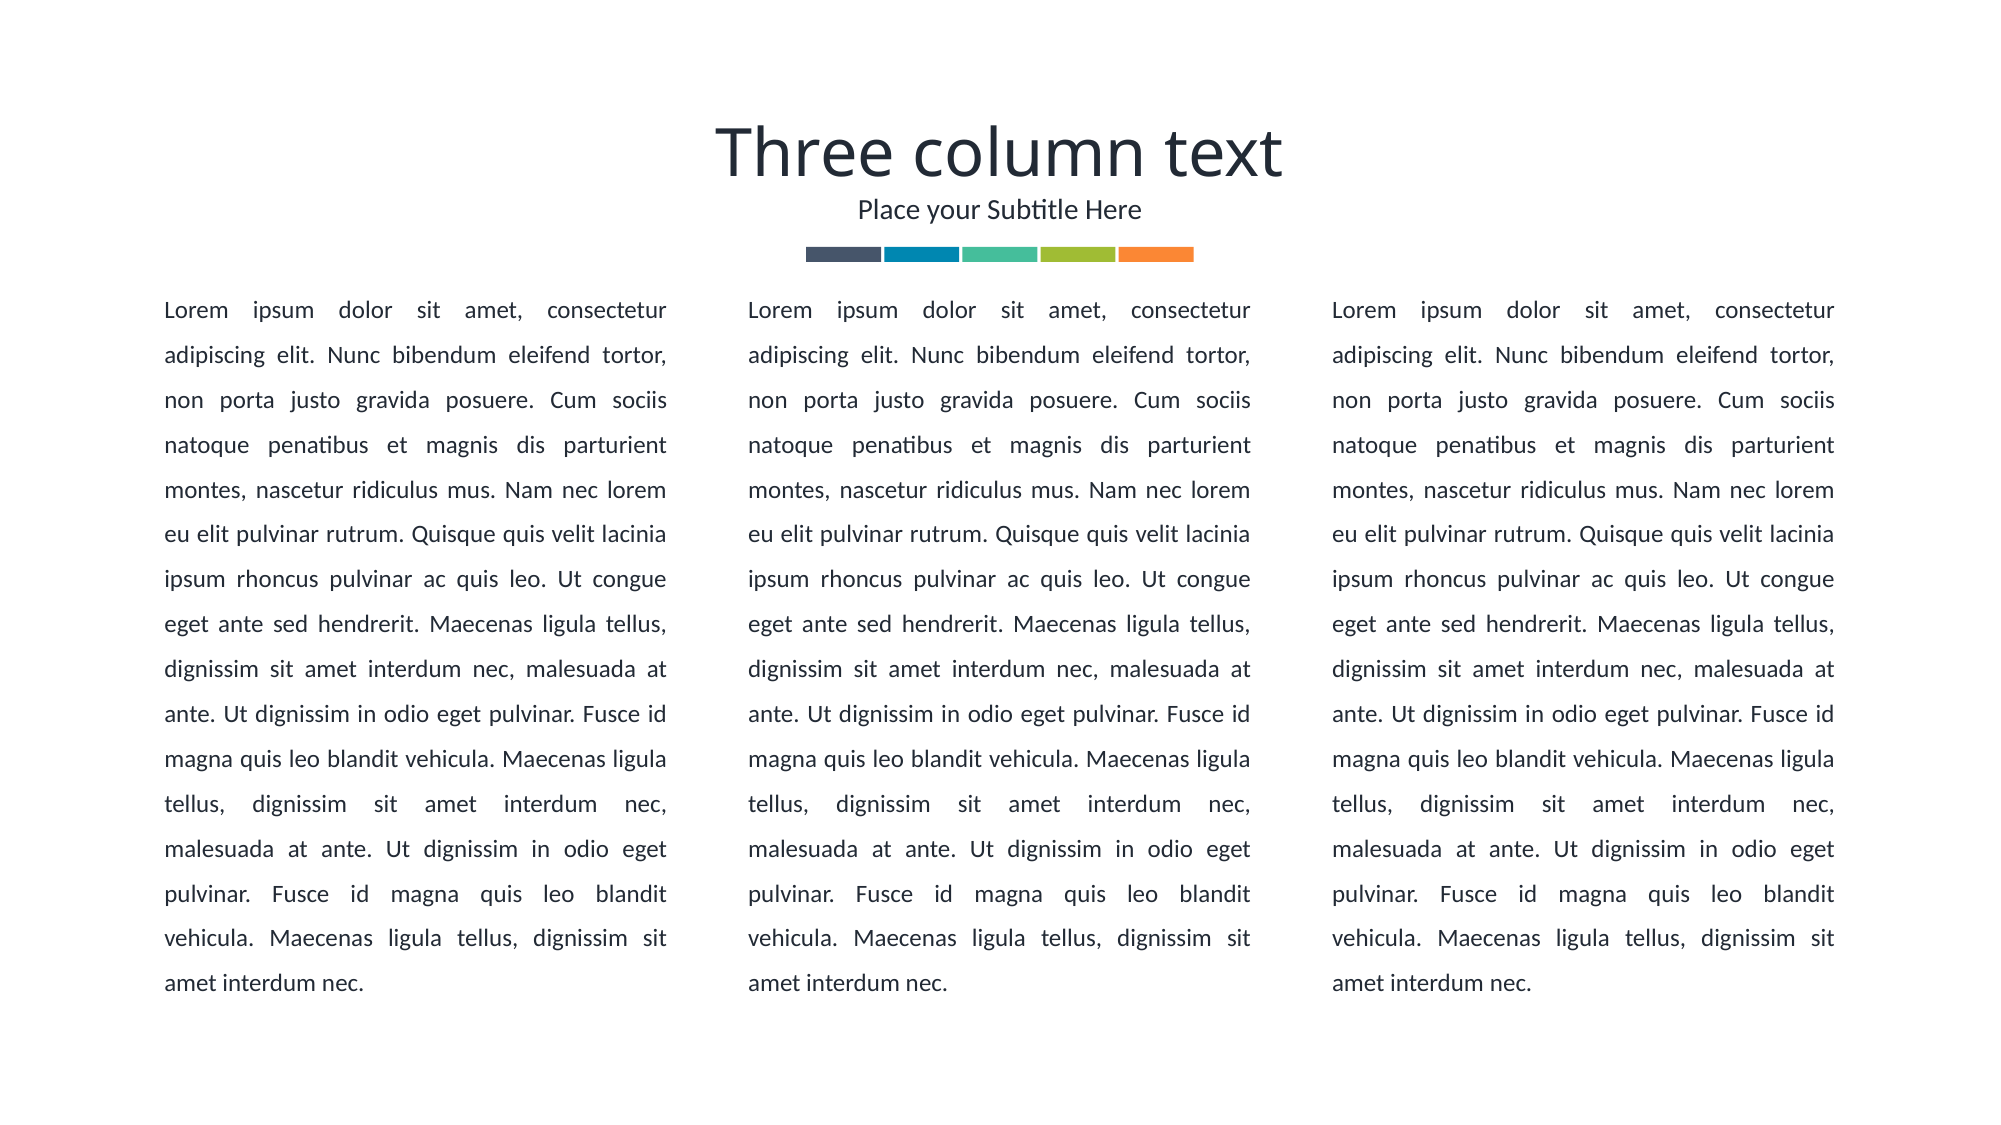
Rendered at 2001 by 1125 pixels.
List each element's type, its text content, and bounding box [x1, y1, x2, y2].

text_box Lorem ipsum dolor sit amet, consectetur adipiscing elit. Nunc bibendum eleifend tortor, non porta justo gravida posuere. Cum sociis natoque penatibus et magnis dis parturient montes, nascetur ridiculus mus. Nam nec lorem eu elit pulvinar rutrum. Quisque quis velit lacinia ipsum rhoncus pulvinar ac quis leo. Ut congue eget ante sed hendrerit. Maecenas ligula tellus, dignissim sit amet interdum nec, malesuada at ante. Ut dignissim in odio eget pulvinar. Fusce id magna quis leo blandit vehicula. Maecenas ligula tellus, dignissim sit amet interdum nec, malesuada at ante. Ut dignissim in odio eget pulvinar. Fusce id magna quis leo blandit vehicula. Maecenas ligula tellus, dignissim sit amet interdum nec. [149, 271, 683, 1005]
text_box Lorem ipsum dolor sit amet, consectetur adipiscing elit. Nunc bibendum eleifend tortor, non porta justo gravida posuere. Cum sociis natoque penatibus et magnis dis parturient montes, nascetur ridiculus mus. Nam nec lorem eu elit pulvinar rutrum. Quisque quis velit lacinia ipsum rhoncus pulvinar ac quis leo. Ut congue eget ante sed hendrerit. Maecenas ligula tellus, dignissim sit amet interdum nec, malesuada at ante. Ut dignissim in odio eget pulvinar. Fusce id magna quis leo blandit vehicula. Maecenas ligula tellus, dignissim sit amet interdum nec, malesuada at ante. Ut dignissim in odio eget pulvinar. Fusce id magna quis leo blandit vehicula. Maecenas ligula tellus, dignissim sit amet interdum nec. [1317, 271, 1851, 1005]
text_box Lorem ipsum dolor sit amet, consectetur adipiscing elit. Nunc bibendum eleifend tortor, non porta justo gravida posuere. Cum sociis natoque penatibus et magnis dis parturient montes, nascetur ridiculus mus. Nam nec lorem eu elit pulvinar rutrum. Quisque quis velit lacinia ipsum rhoncus pulvinar ac quis leo. Ut congue eget ante sed hendrerit. Maecenas ligula tellus, dignissim sit amet interdum nec, malesuada at ante. Ut dignissim in odio eget pulvinar. Fusce id magna quis leo blandit vehicula. Maecenas ligula tellus, dignissim sit amet interdum nec, malesuada at ante. Ut dignissim in odio eget pulvinar. Fusce id magna quis leo blandit vehicula. Maecenas ligula tellus, dignissim sit amet interdum nec. [733, 271, 1267, 1005]
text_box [0, 102, 2000, 262]
